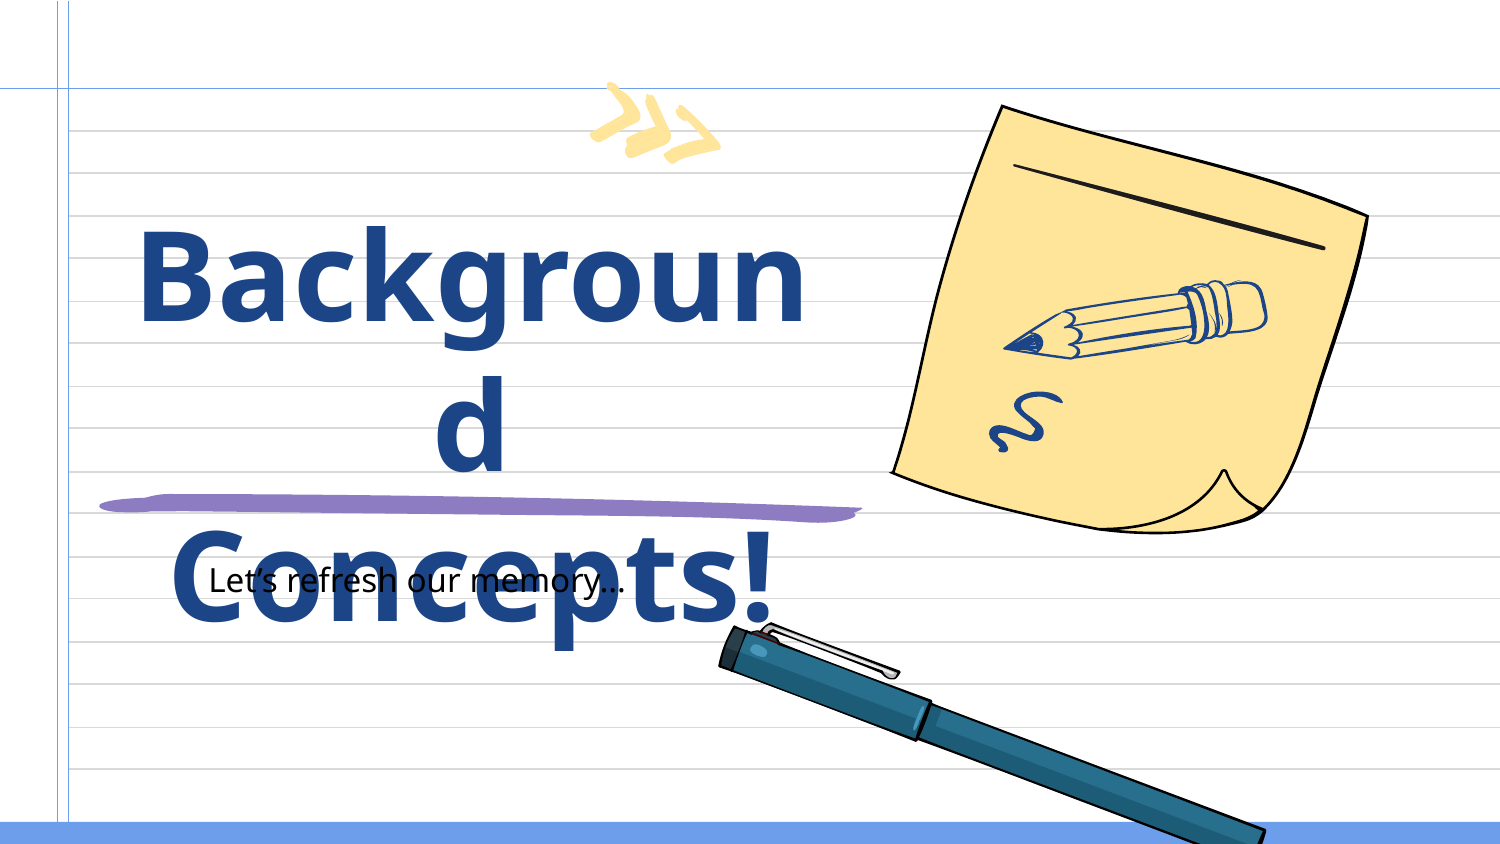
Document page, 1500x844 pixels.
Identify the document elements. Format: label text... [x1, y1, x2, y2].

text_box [591, 97, 725, 168]
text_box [926, 140, 1337, 536]
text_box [1029, 187, 1219, 510]
title Background Concepts! [112, 196, 833, 479]
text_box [96, 493, 875, 524]
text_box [708, 667, 1280, 814]
list Let’s refresh our memory… [187, 537, 648, 614]
